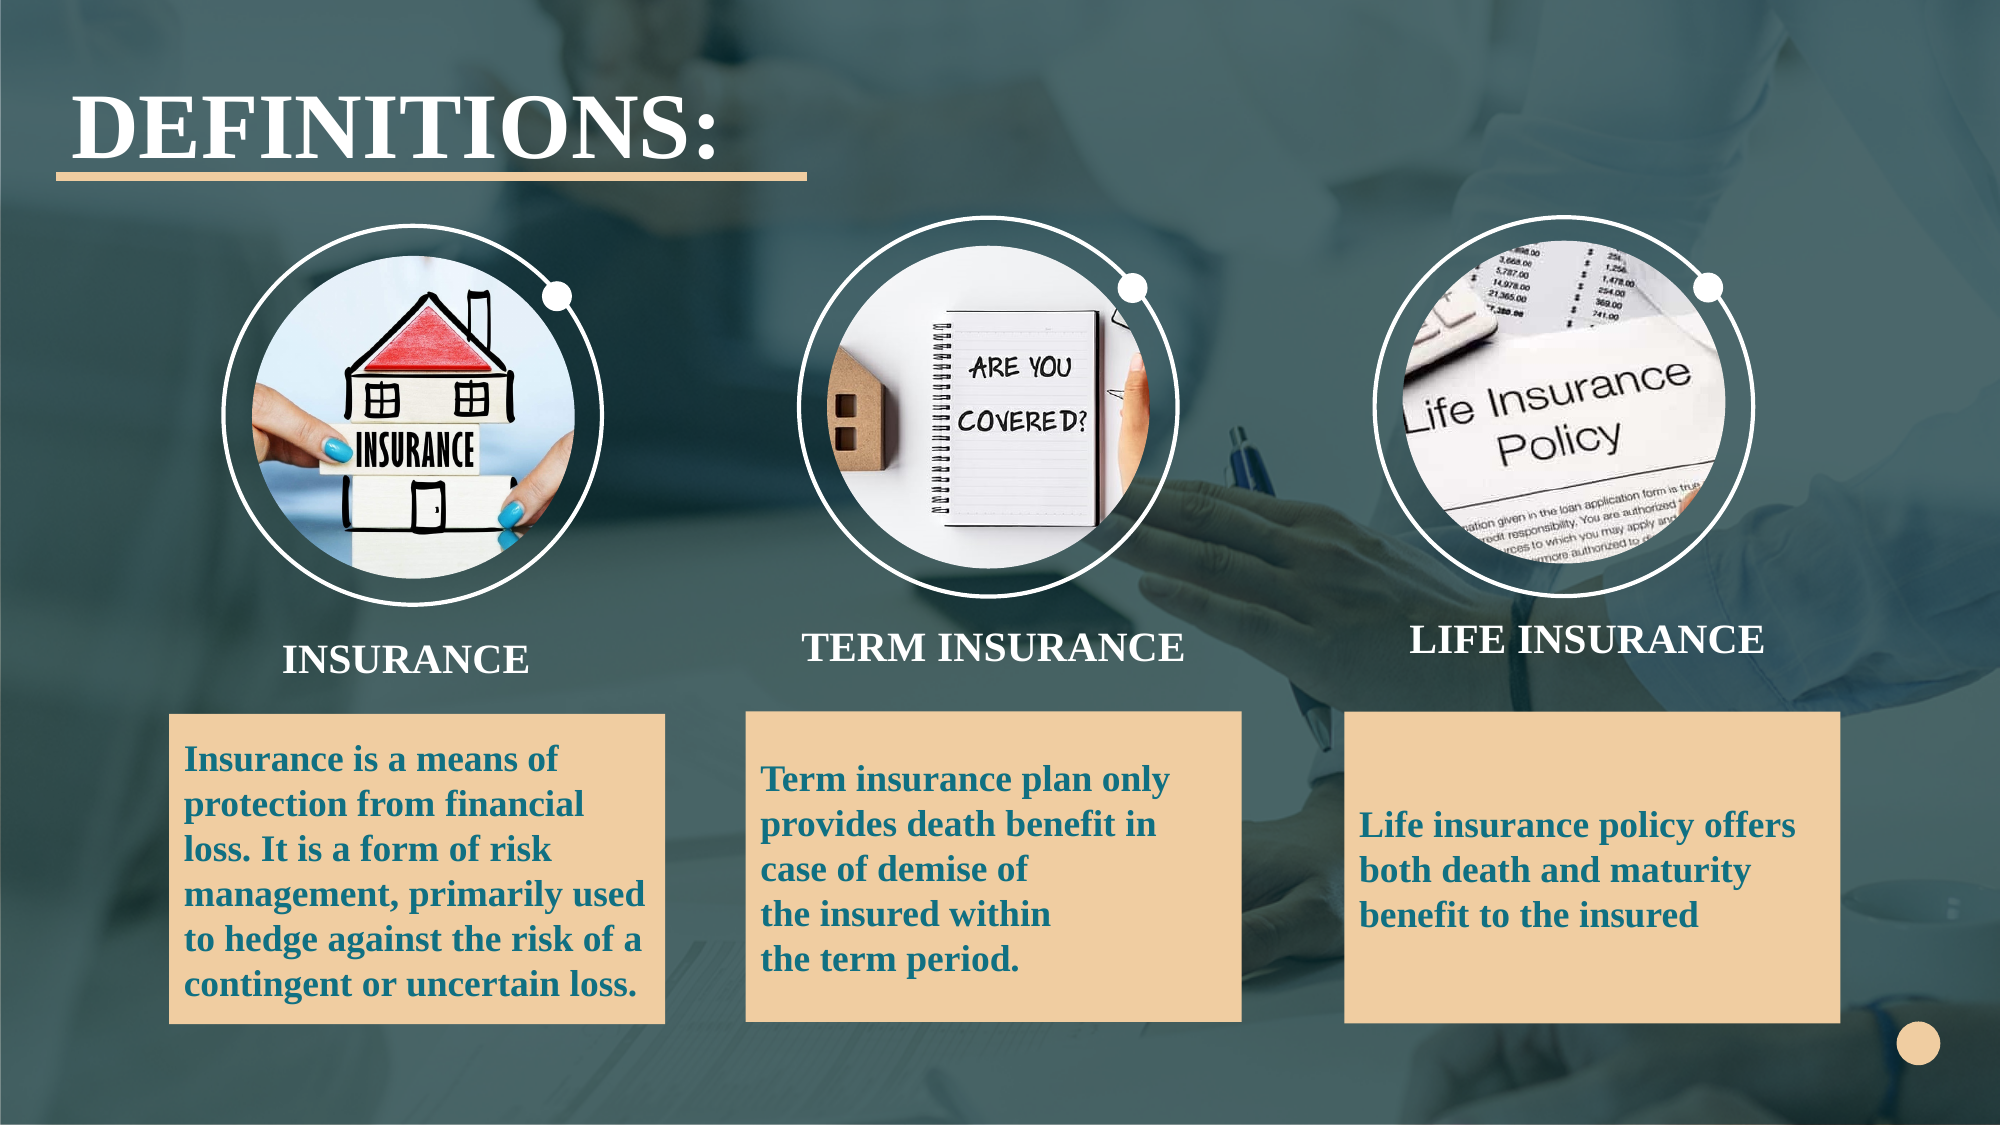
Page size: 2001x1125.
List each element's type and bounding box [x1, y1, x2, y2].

picture [251, 255, 575, 579]
picture [1402, 240, 1726, 564]
text_box [798, 217, 1178, 597]
list [0, 0, 2000, 1125]
text_box [1374, 217, 1754, 597]
picture [826, 245, 1150, 569]
text_box [223, 225, 602, 605]
